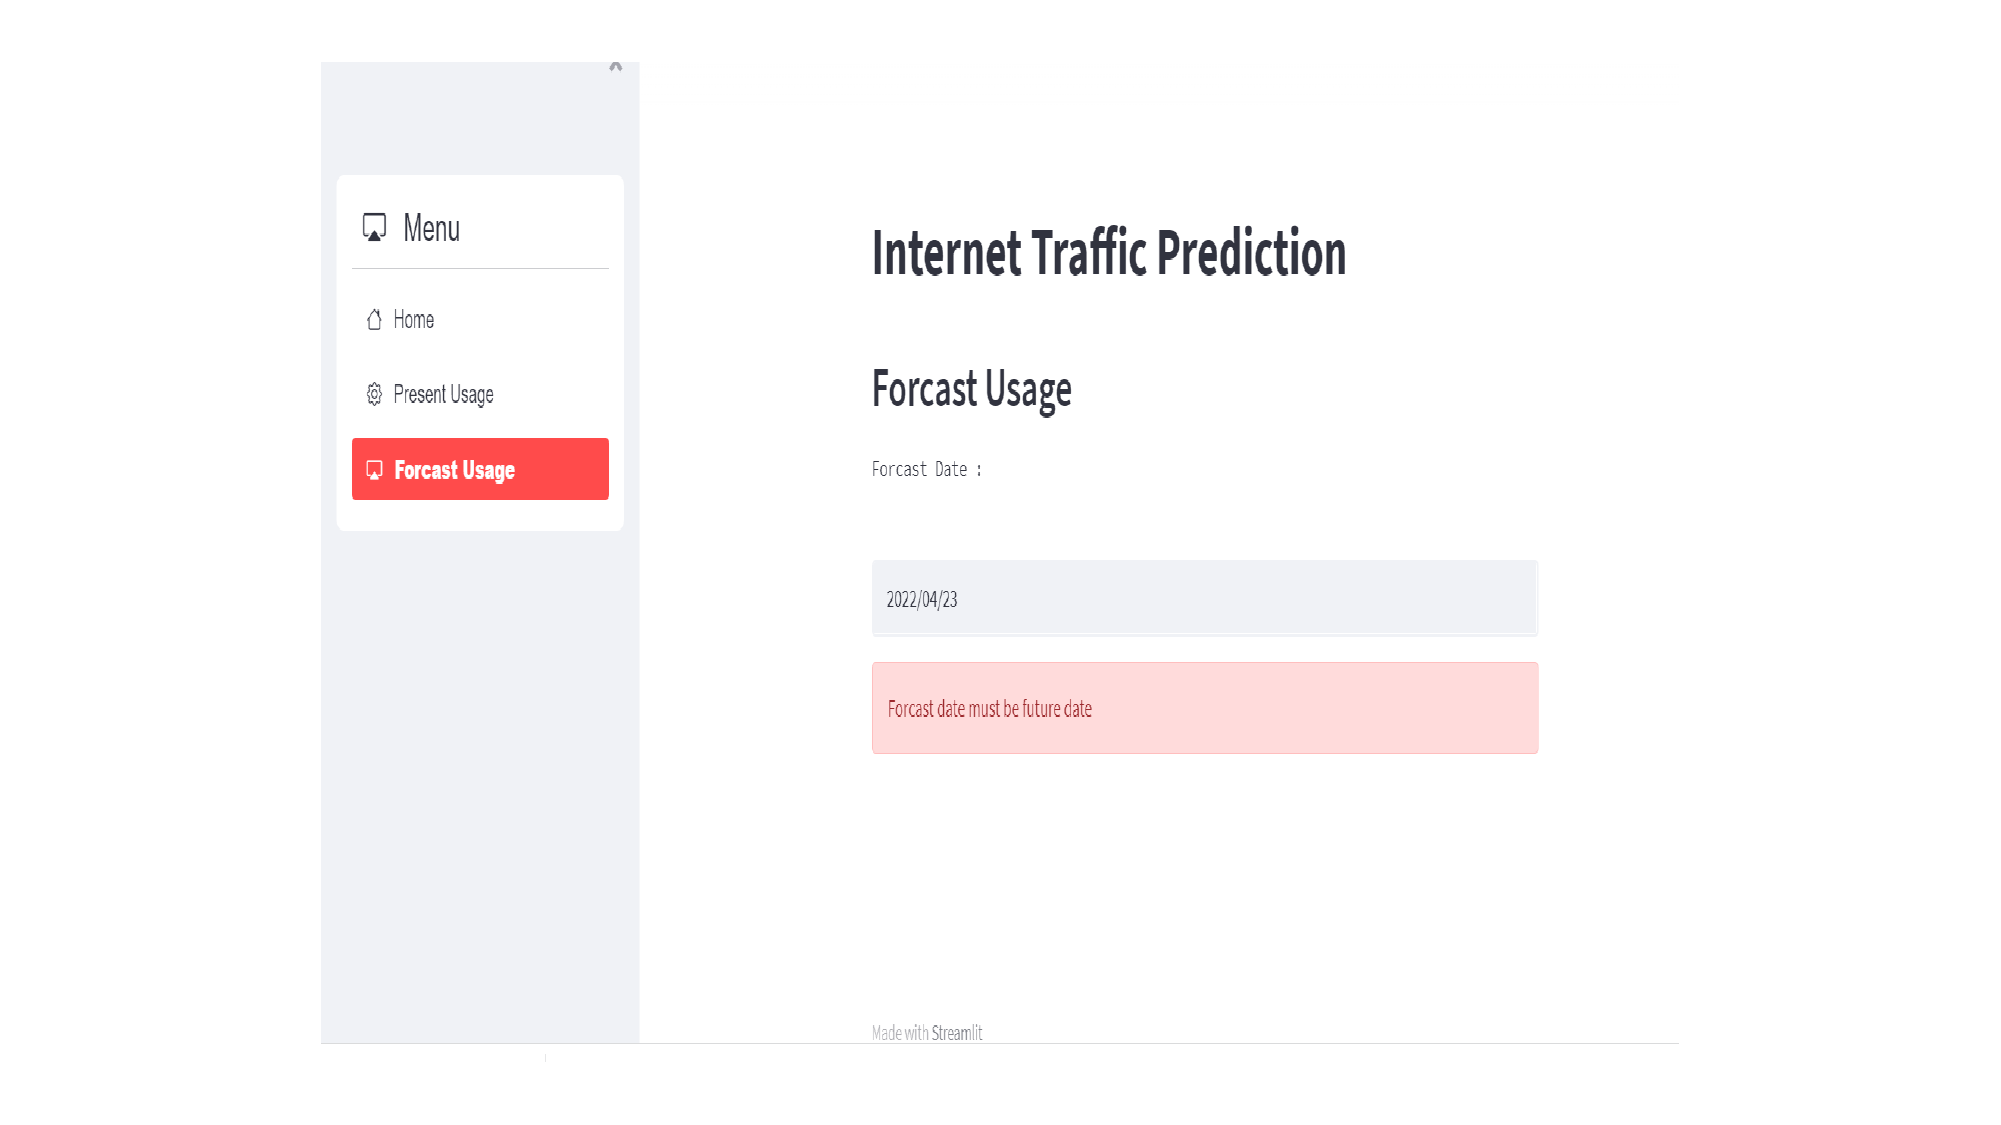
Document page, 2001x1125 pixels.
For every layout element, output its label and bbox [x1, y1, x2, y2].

picture [321, 62, 1679, 1062]
